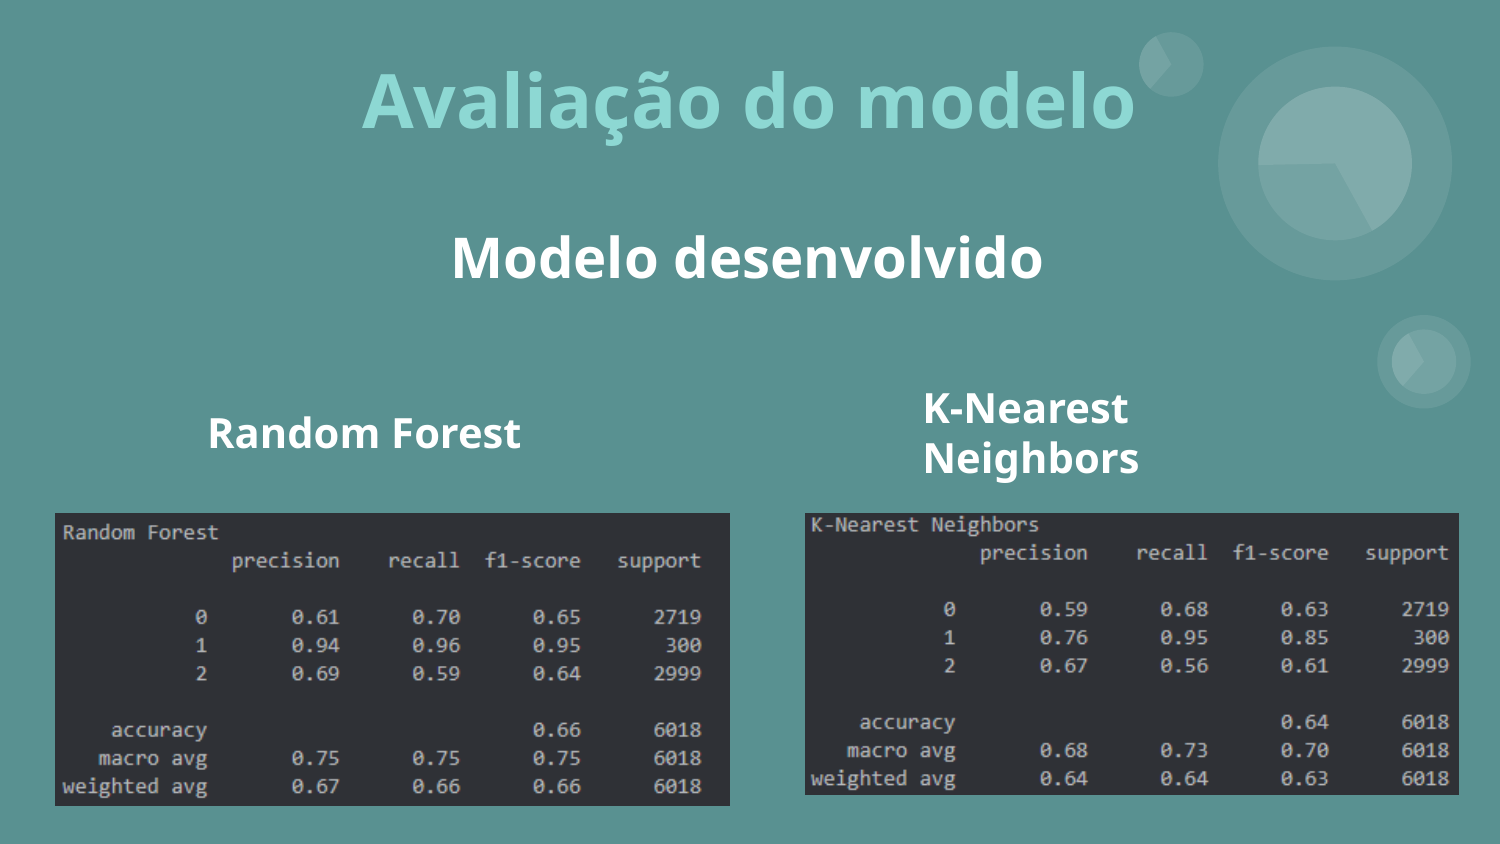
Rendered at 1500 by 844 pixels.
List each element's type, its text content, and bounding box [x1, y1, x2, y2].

picture [55, 512, 730, 806]
picture [805, 512, 1459, 795]
title Random Forest [192, 344, 642, 511]
title Avaliação do modelo [269, 38, 1231, 215]
title K-Nearest Neighbors [907, 344, 1357, 511]
title Modelo desenvolvido [298, 168, 1211, 345]
